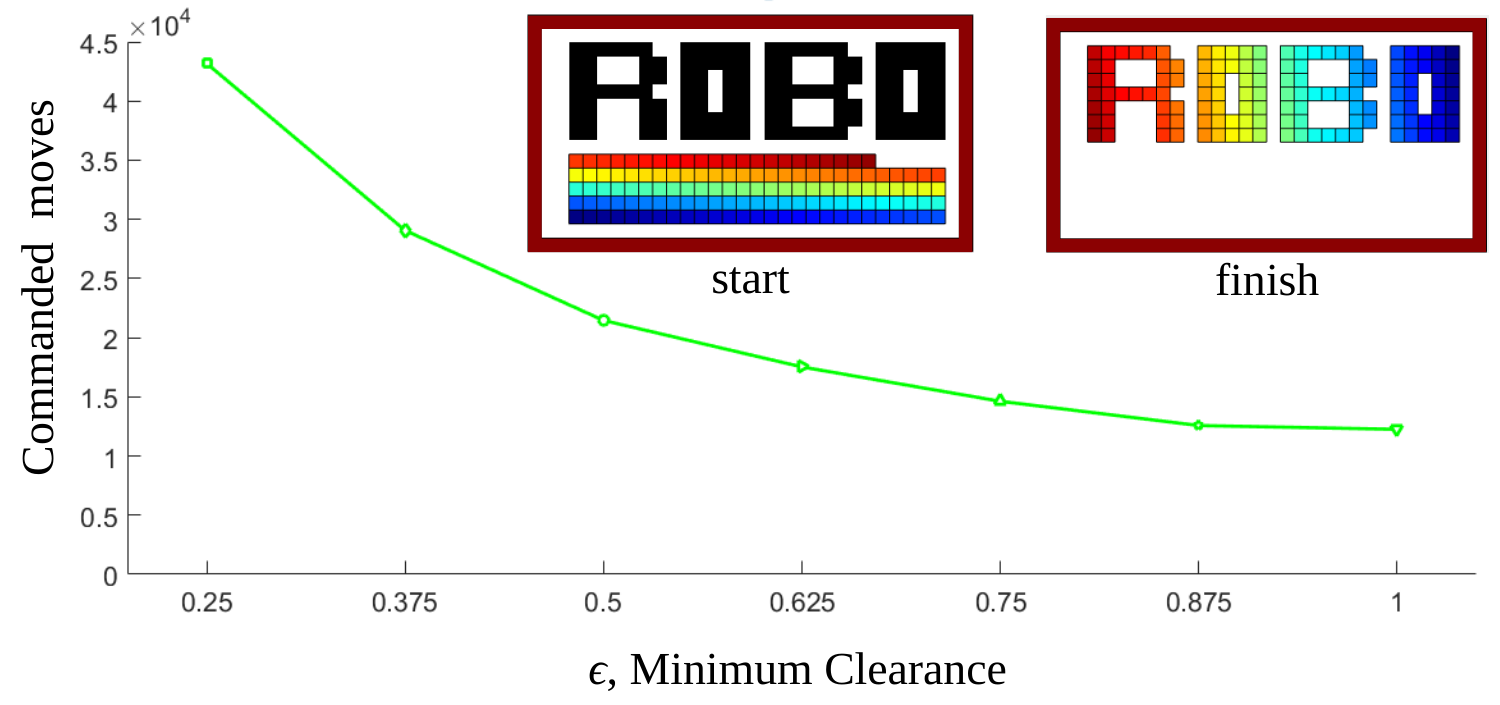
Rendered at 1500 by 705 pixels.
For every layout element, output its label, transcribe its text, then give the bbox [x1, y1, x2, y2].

text_box Commanded moves [0, 84, 70, 491]
picture [70, 0, 1500, 632]
text_box ϵ, Minimum Clearance [90, 632, 1500, 702]
